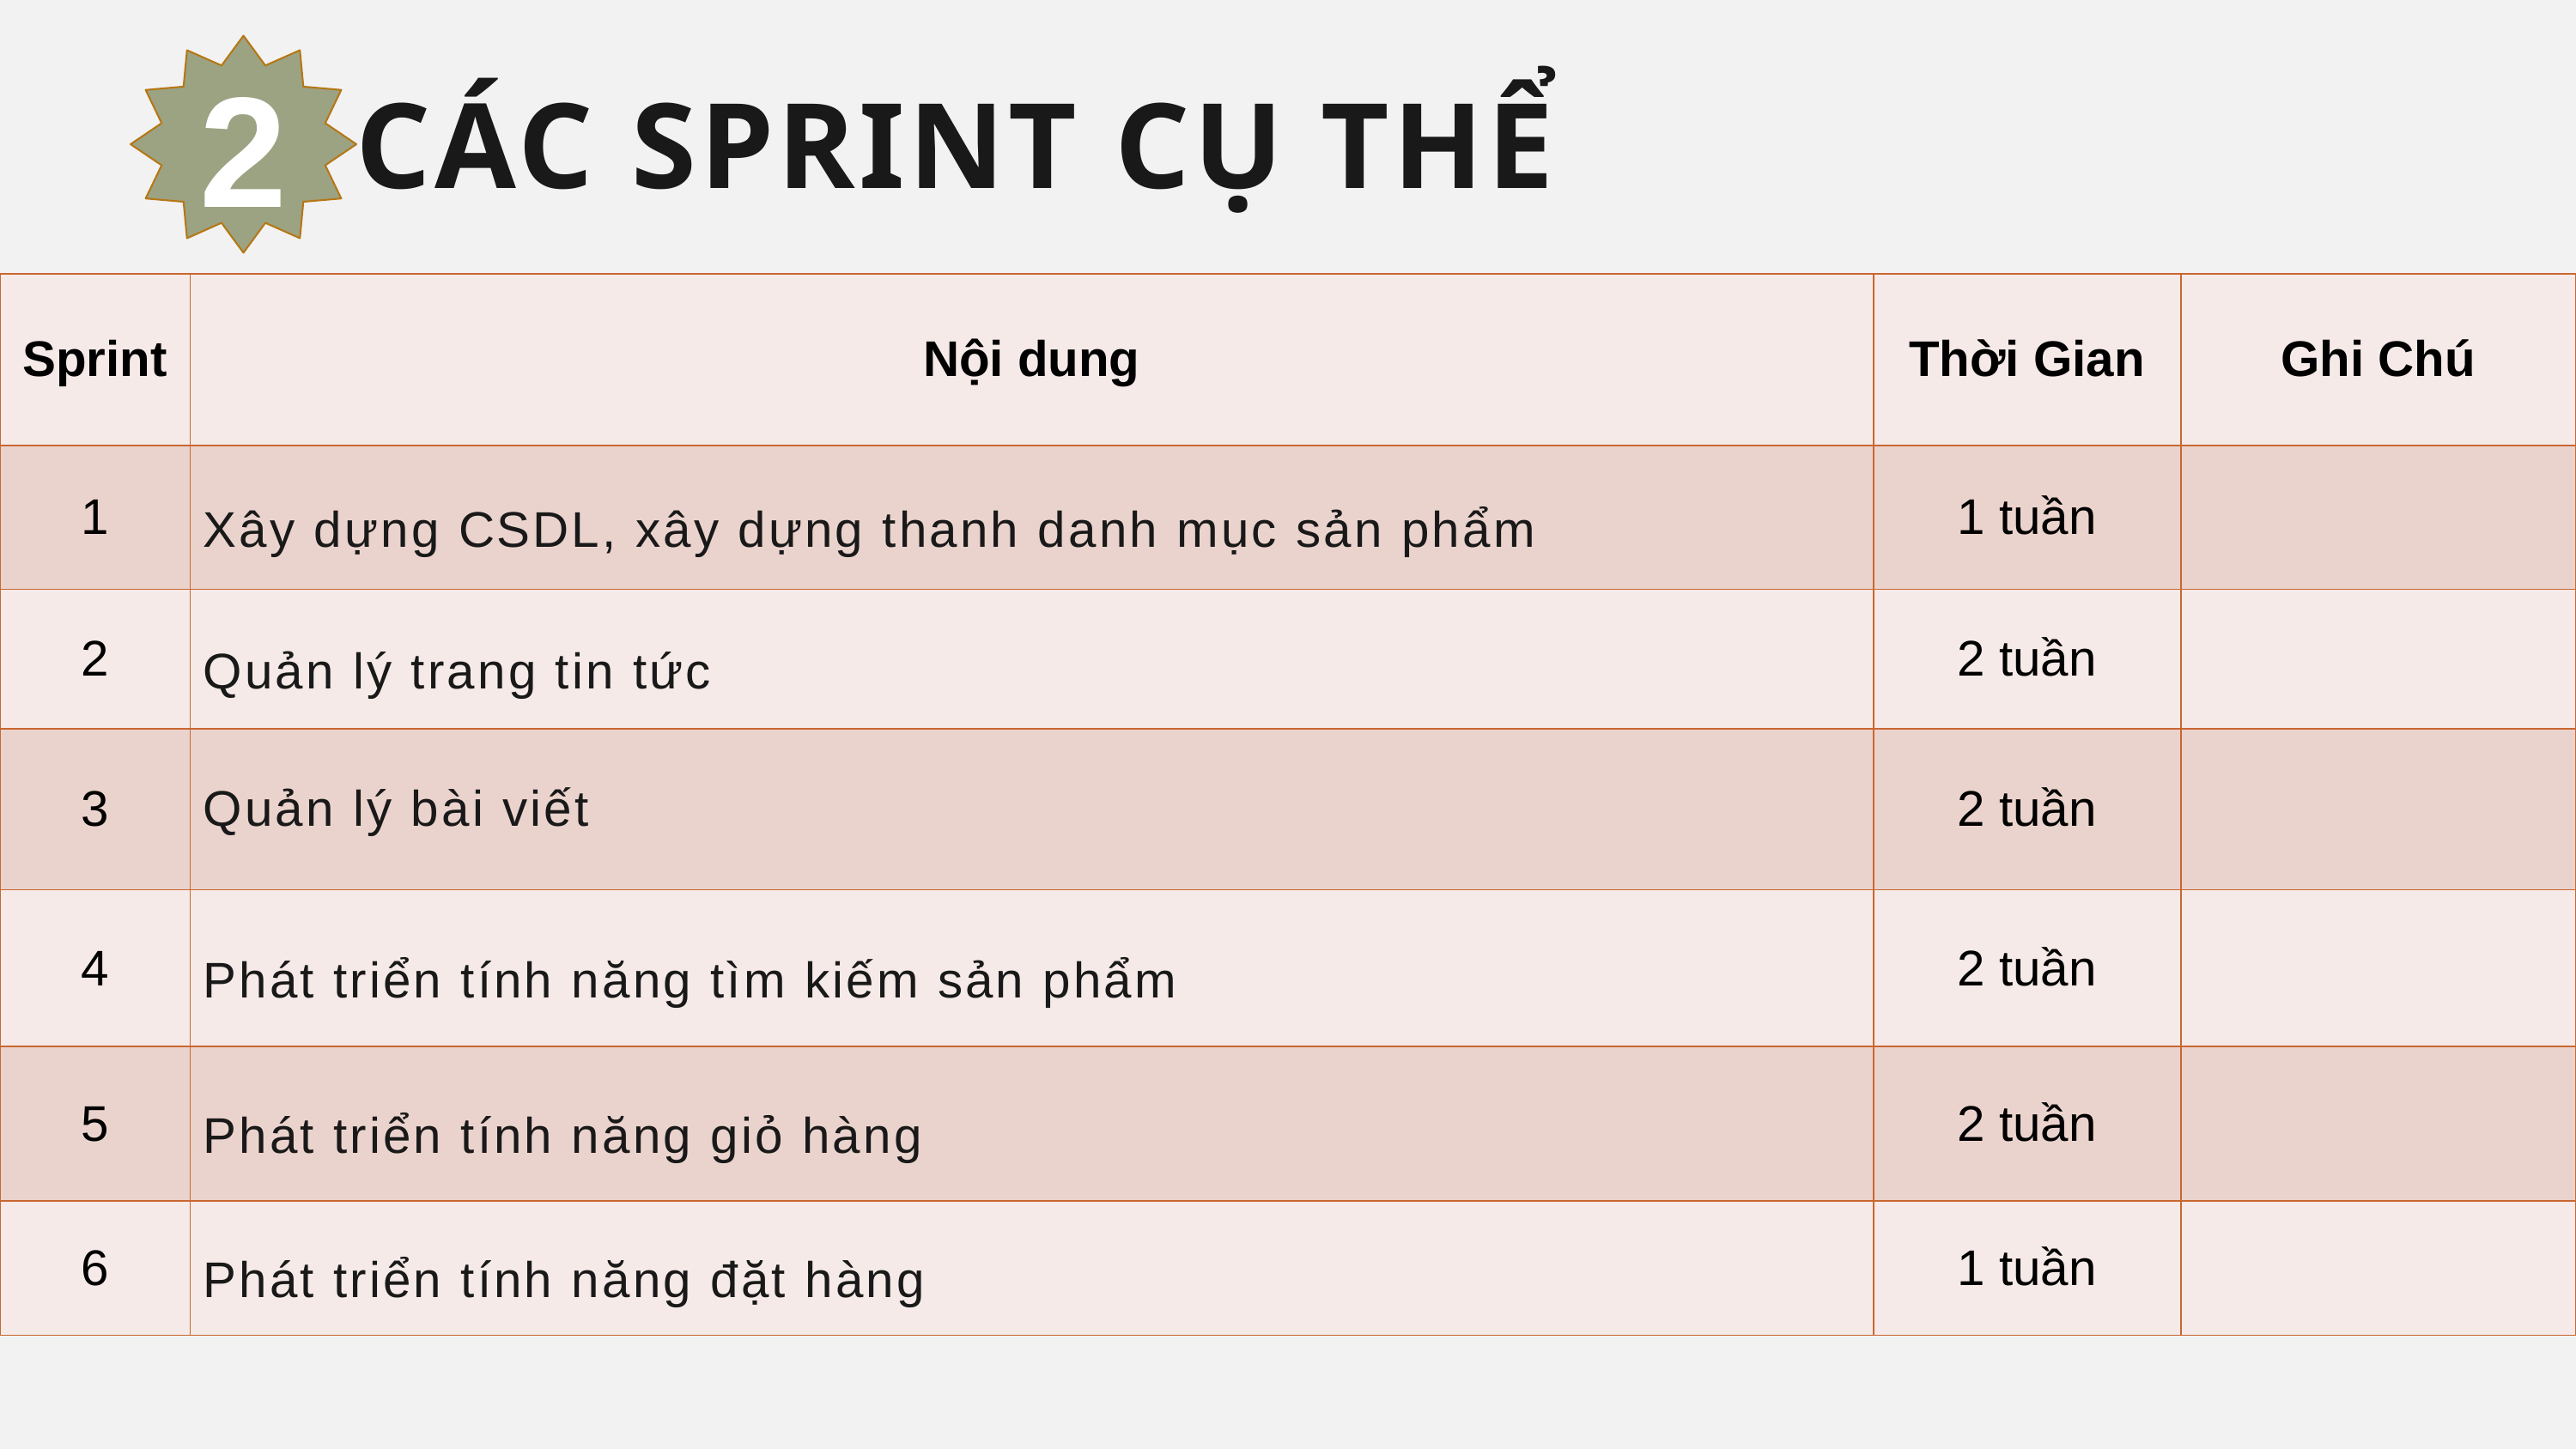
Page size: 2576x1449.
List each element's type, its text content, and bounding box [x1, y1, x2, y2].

table_cell 6 [1, 1202, 190, 1335]
table_cell Xây dựng CSDL, xây dựng thanh danh mục sản phẩm [191, 446, 1873, 589]
table_cell 2 tuần [1874, 730, 2180, 889]
table_cell [2182, 730, 2575, 889]
table_cell 2 tuần [1874, 890, 2180, 1046]
table_cell Phát triển tính năng đặt hàng [191, 1202, 1873, 1335]
table_cell 2 [1, 590, 190, 728]
table_cell Quản lý bài viết [191, 730, 1873, 889]
table_cell 1 tuần [1874, 446, 2180, 589]
table_header Thời Gian [1874, 275, 2180, 445]
table_header Sprint [1, 275, 190, 445]
table_cell 1 tuần [1874, 1202, 2180, 1335]
table_cell [2182, 890, 2575, 1046]
table_header Ghi Chú [2182, 275, 2575, 445]
table_cell 4 [1, 890, 190, 1046]
table_cell 5 [1, 1047, 190, 1200]
table_cell [2182, 446, 2575, 589]
table_cell 2 tuần [1874, 590, 2180, 728]
table_cell [2182, 590, 2575, 728]
table_cell Phát triển tính năng giỏ hàng [191, 1047, 1873, 1200]
table_cell [2182, 1202, 2575, 1335]
table_cell Quản lý trang tin tức [191, 590, 1873, 728]
table_cell Phát triển tính năng tìm kiếm sản phẩm [191, 890, 1873, 1046]
text_box 2 [130, 34, 358, 254]
table_cell [2182, 1047, 2575, 1200]
table_cell 1 [1, 446, 190, 589]
text_box CÁC SPRINT CỤ THỂ [356, 133, 2123, 213]
table_cell 2 tuần [1874, 1047, 2180, 1200]
table_header Nội dung [191, 275, 1873, 445]
table_cell 3 [1, 730, 190, 889]
